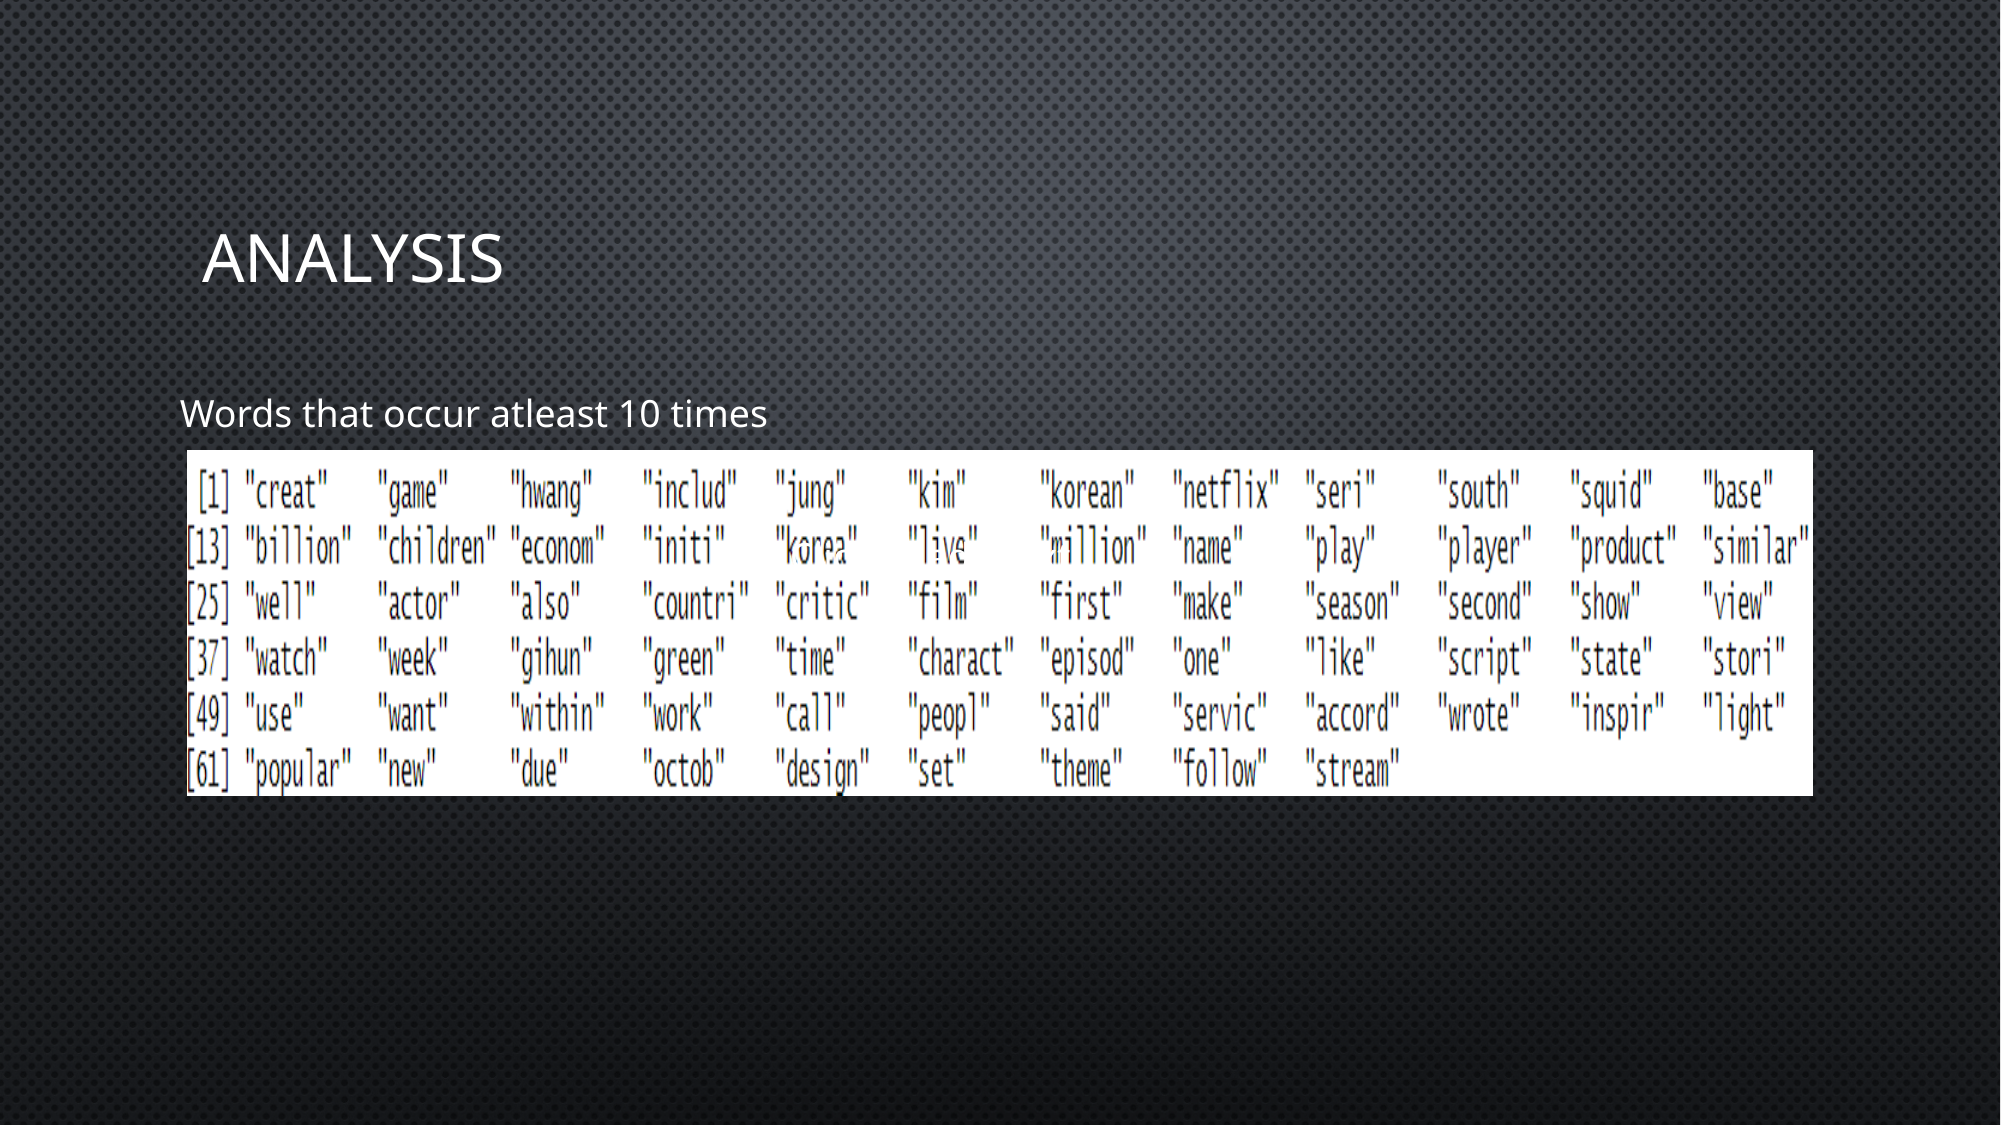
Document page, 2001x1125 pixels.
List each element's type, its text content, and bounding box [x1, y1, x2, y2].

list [186, 449, 1813, 796]
title analysis [187, 99, 1813, 413]
text_box Words that occur atleast 10 times [164, 382, 1093, 443]
